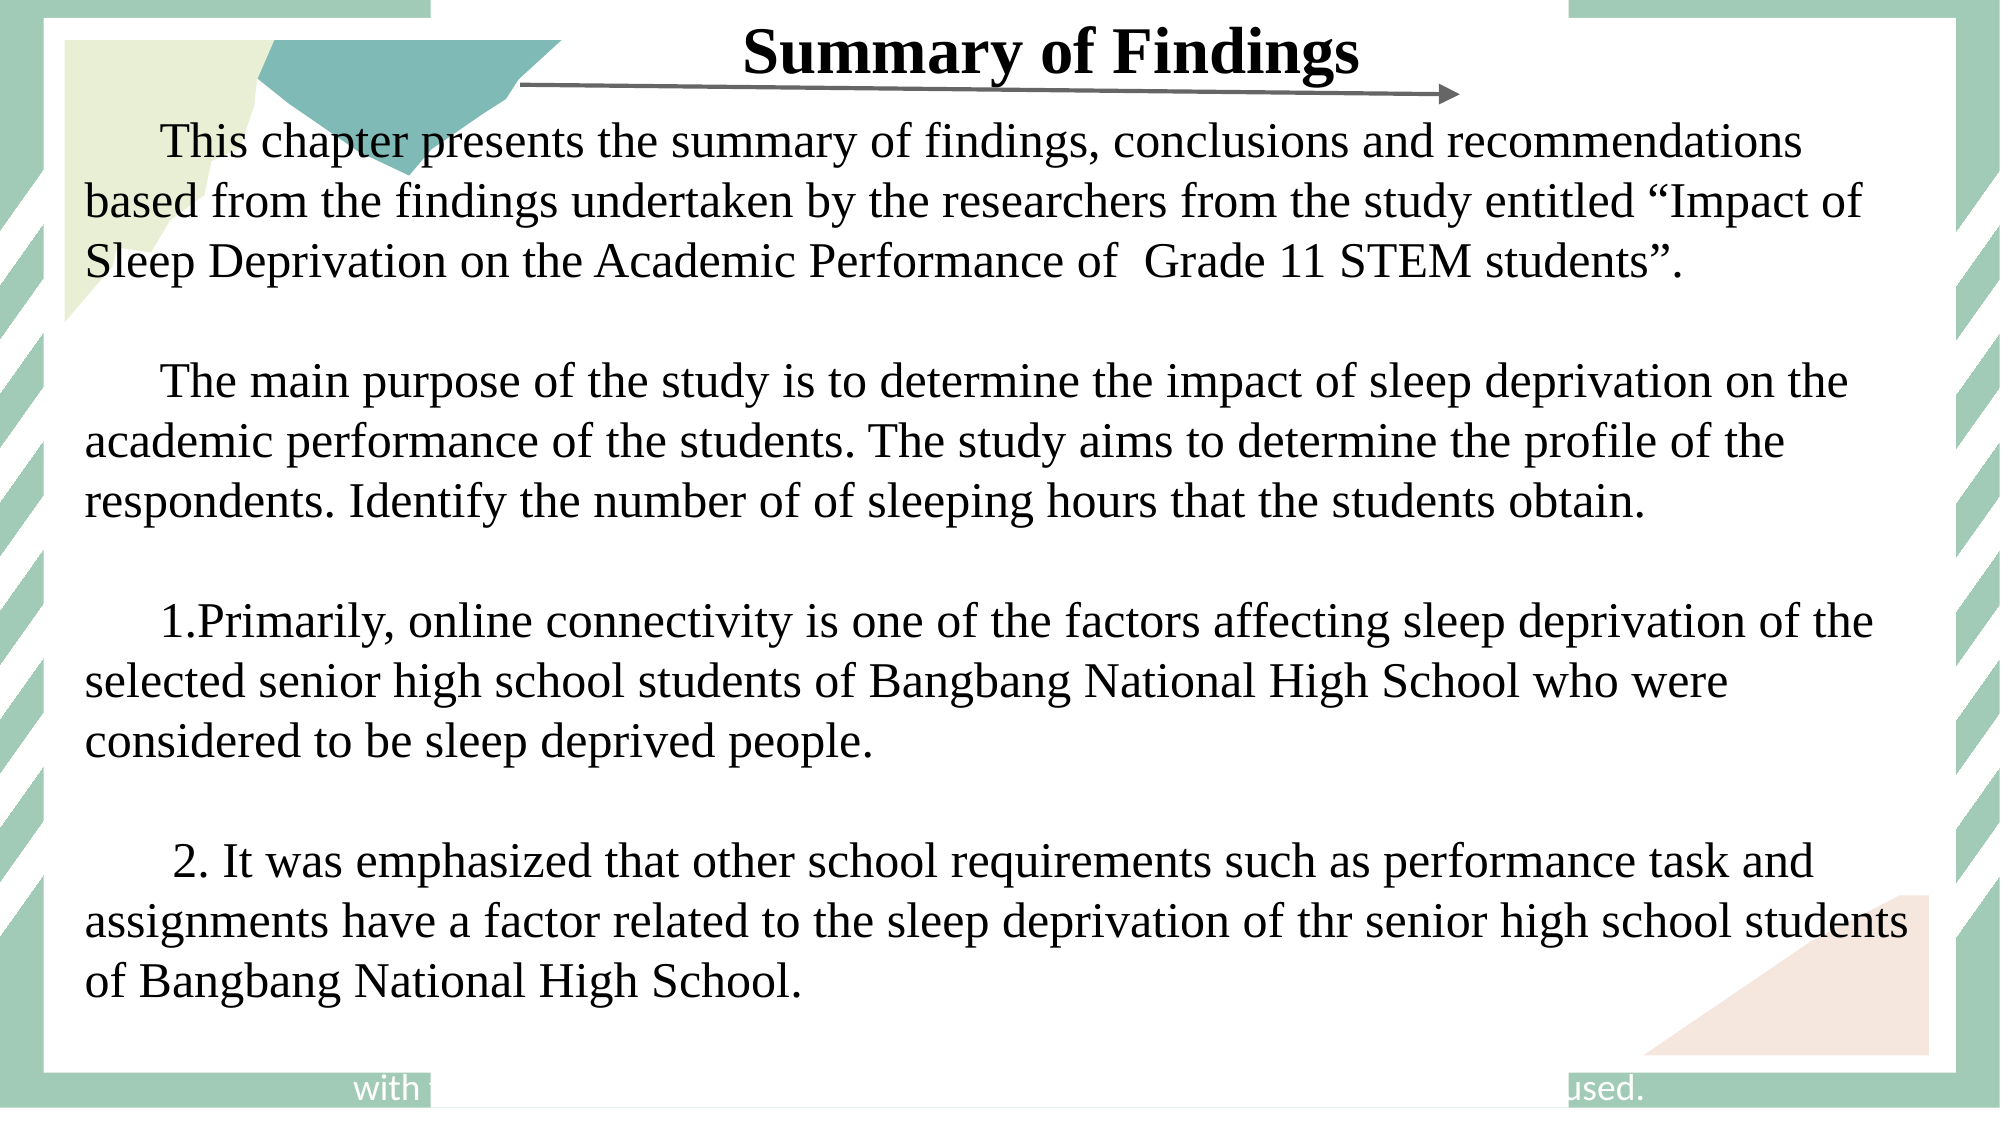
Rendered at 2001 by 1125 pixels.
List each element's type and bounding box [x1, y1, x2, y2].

text_box [520, 84, 1460, 95]
text_box [0, 0, 2000, 1108]
